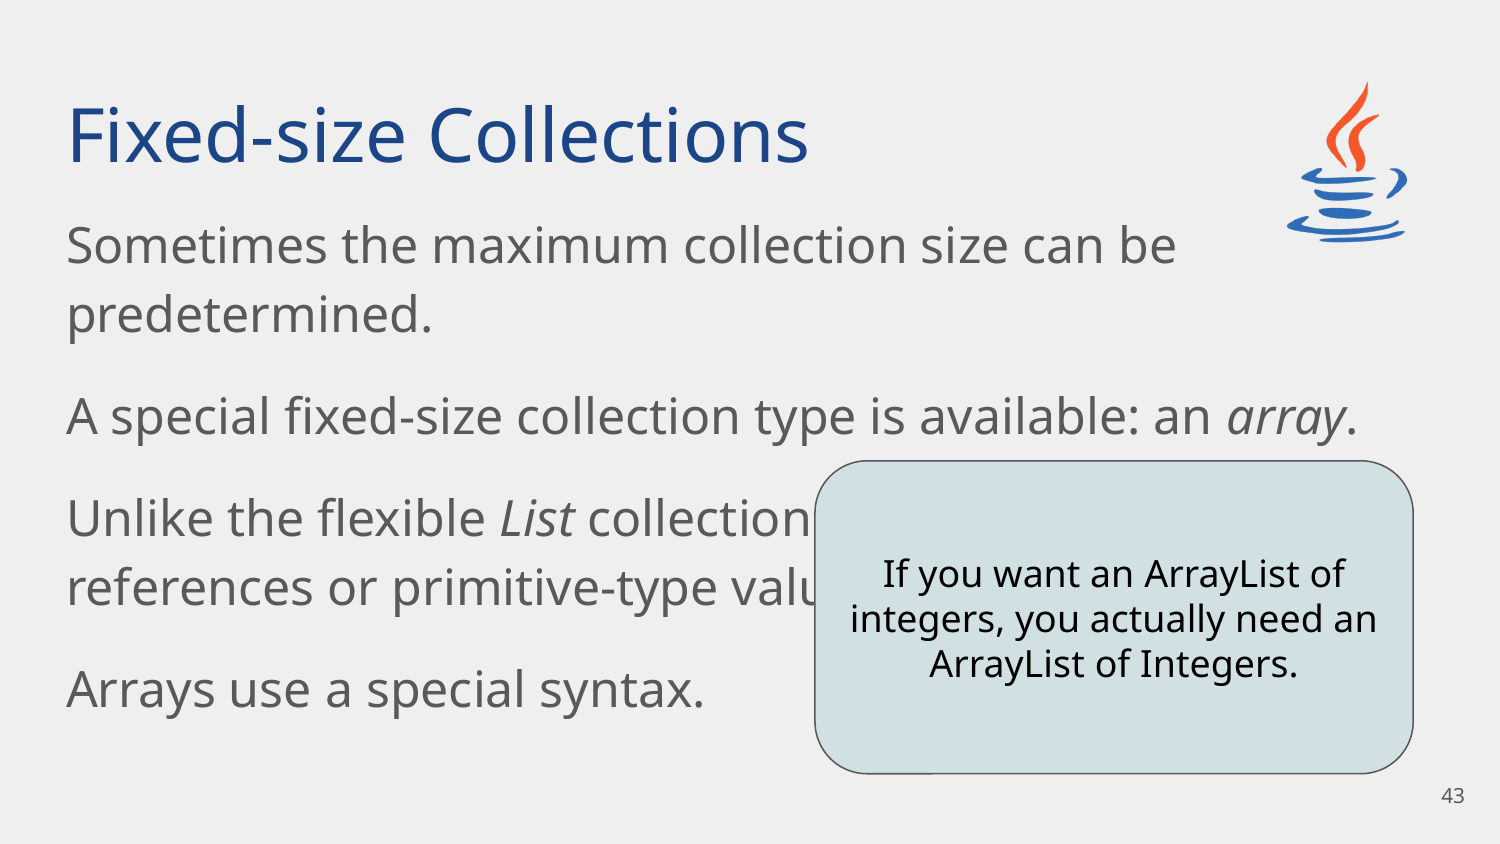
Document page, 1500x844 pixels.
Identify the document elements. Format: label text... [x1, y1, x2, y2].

text_box If you want an ArrayList of integers, you actually need an ArrayList of Integers. [814, 460, 1414, 774]
slide_number ‹#› [1389, 764, 1480, 830]
list Sometimes the maximum collection size can be predetermined. A special fixed-size collection type is available: an array. Unlike the flexible List collections, arrays can store object references or primitive-type values. Arrays use a special syntax. [51, 189, 1449, 750]
title Fixed-size Collections [51, 72, 1449, 167]
picture [1261, 167, 1440, 189]
